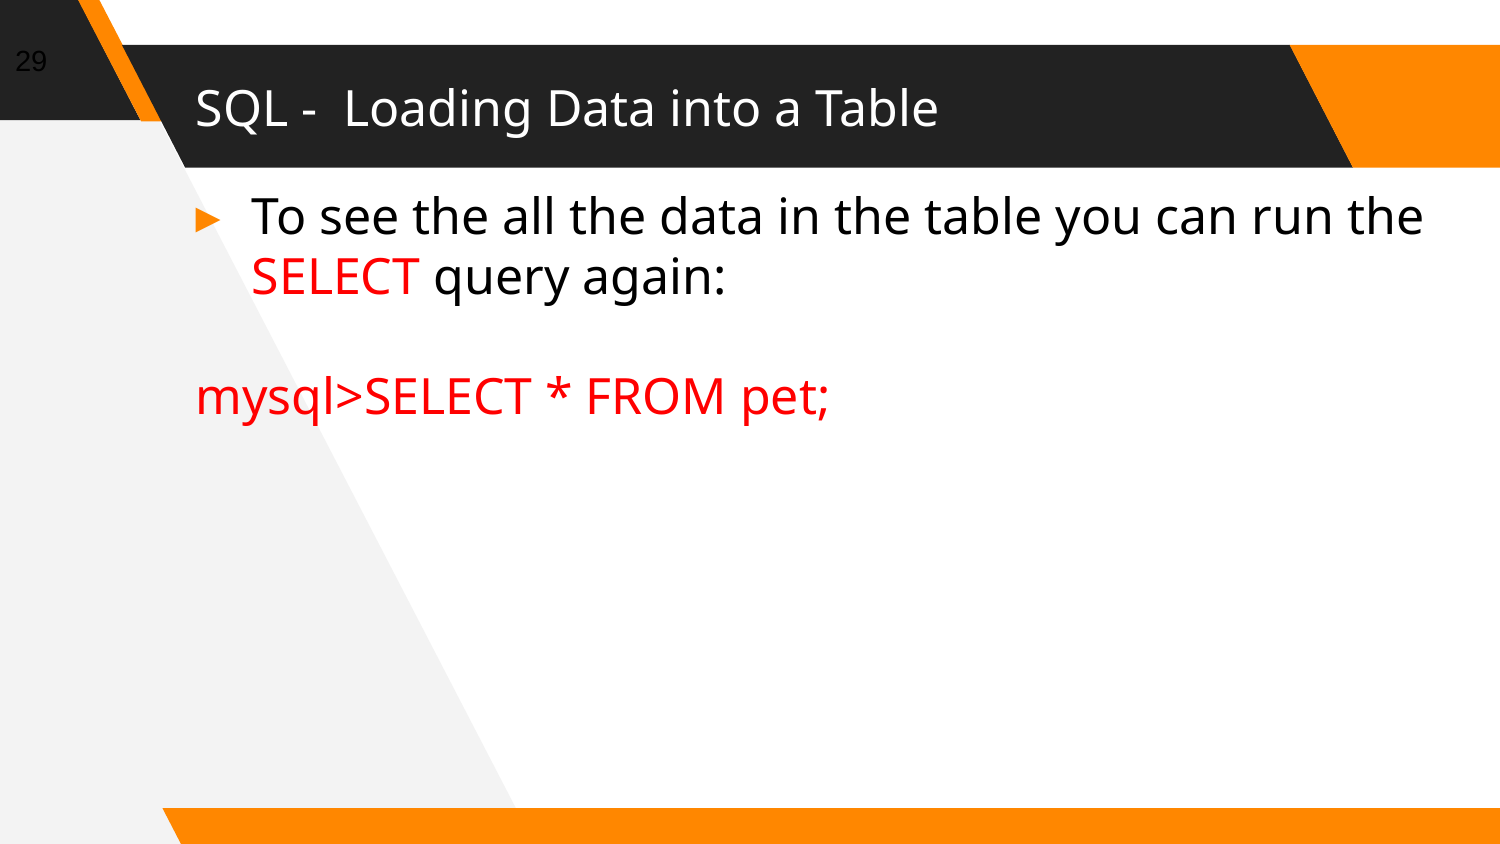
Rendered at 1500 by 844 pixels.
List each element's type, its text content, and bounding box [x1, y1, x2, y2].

slide_number 29 [0, 0, 98, 121]
list To see the all the data in the table you can run the SELECT query again: mysql>SELECT * FROM pet; [180, 169, 1500, 774]
title SQL - Loading Data into a Table [180, 44, 1424, 168]
